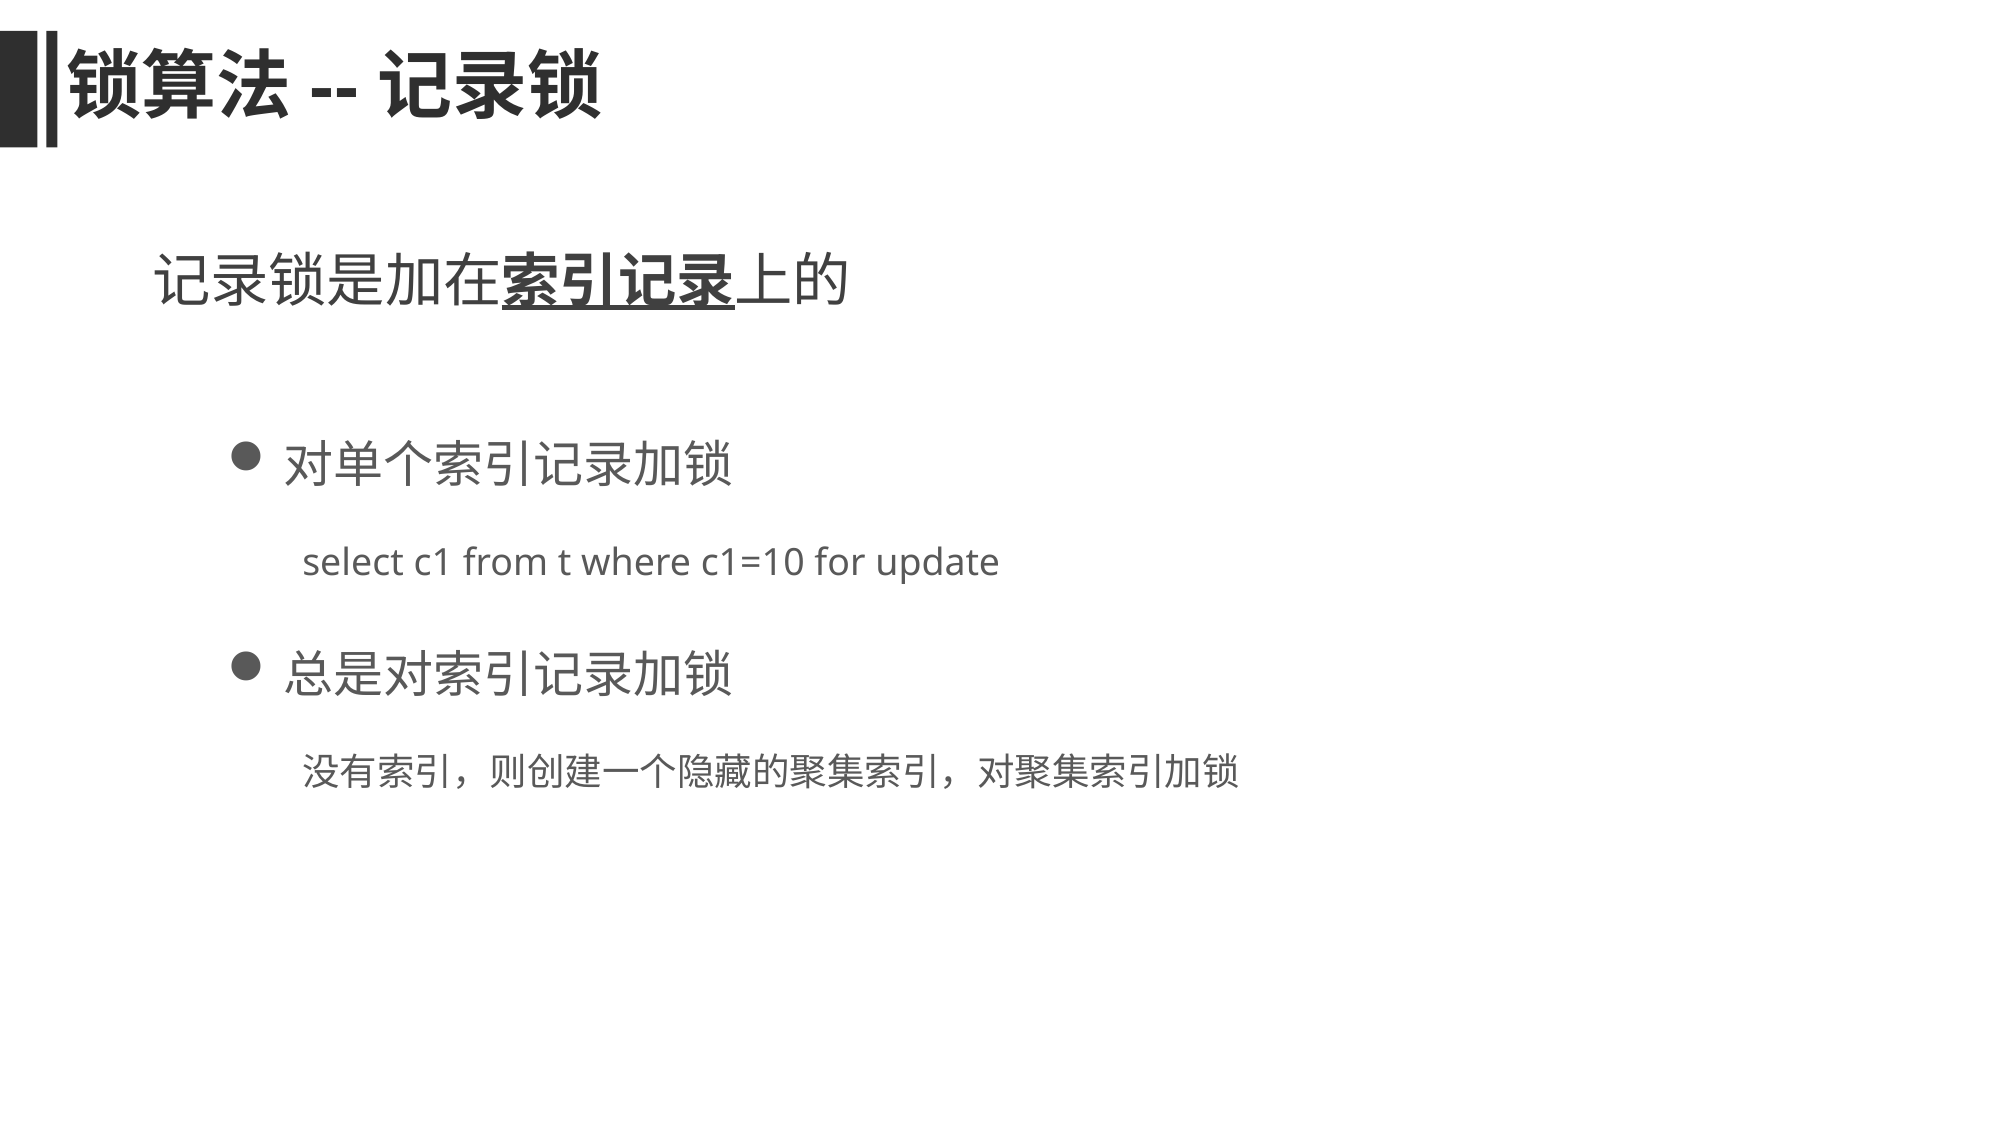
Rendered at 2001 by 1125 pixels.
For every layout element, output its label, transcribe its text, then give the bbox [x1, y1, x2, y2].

text_box 锁算法--记录锁 [51, 29, 1464, 147]
text_box 记录锁是加在索引记录上的 对单个索引记录加锁 select c1 from t where c1=10 for update 总是对索引记录加锁 没有索引，则创建一个隐藏的聚集索引，对聚集索引加锁 [137, 235, 1771, 890]
